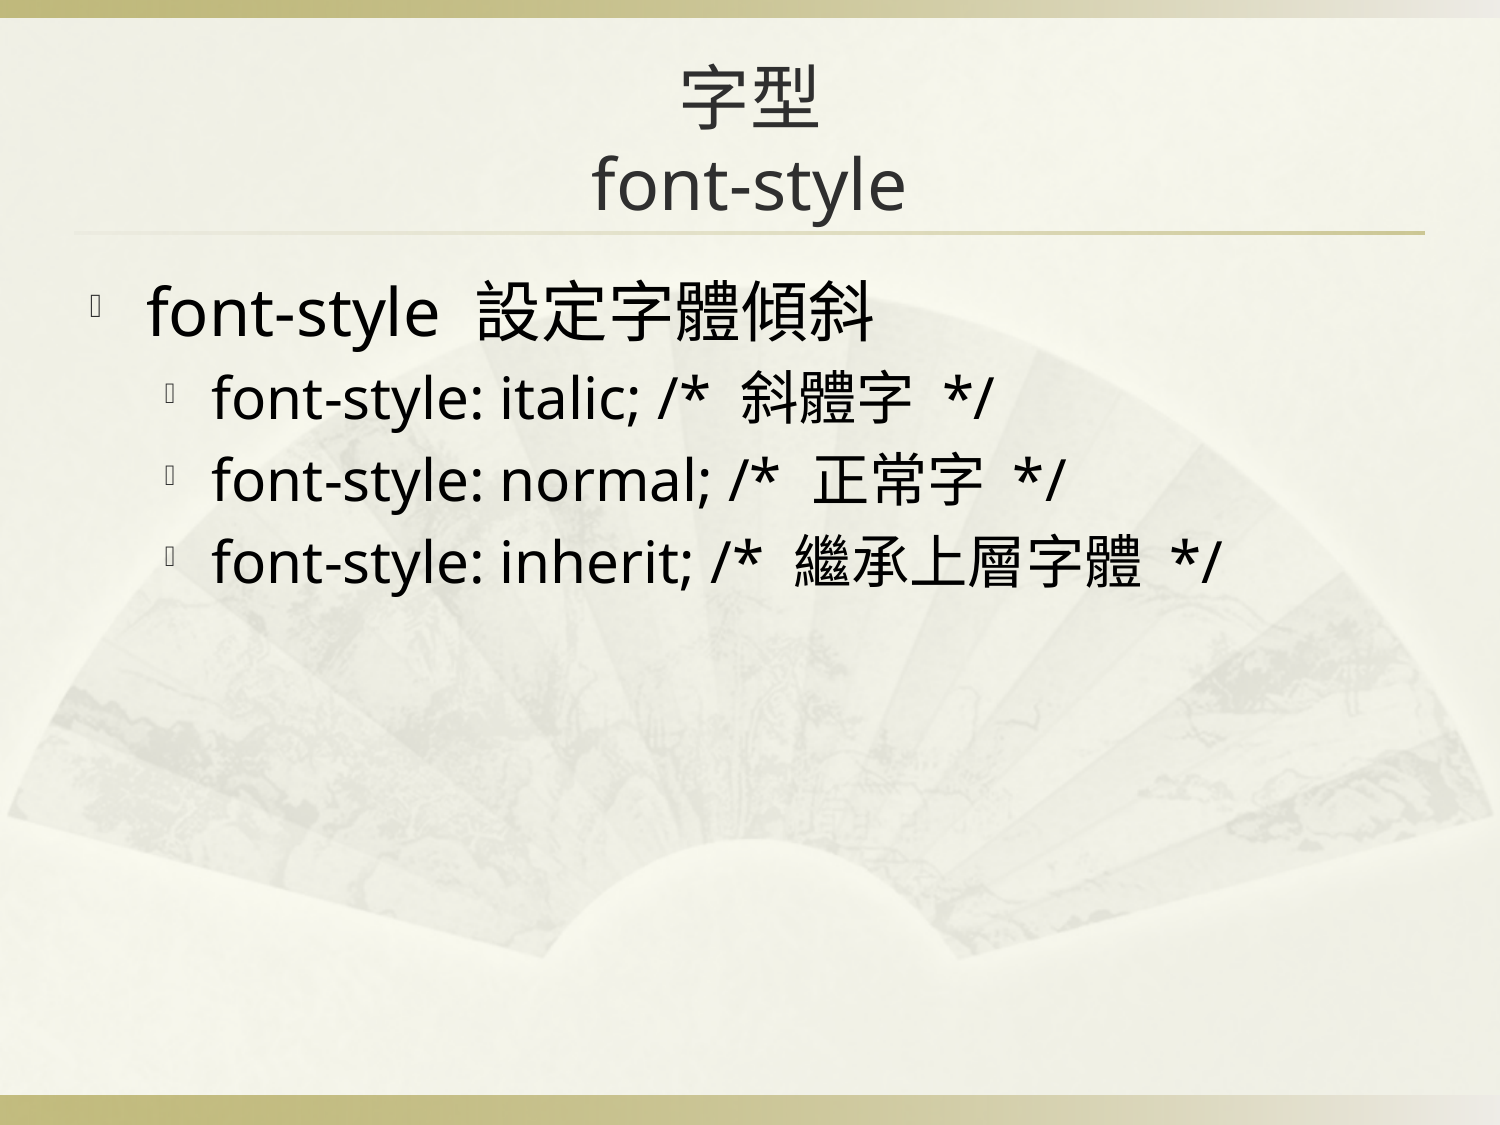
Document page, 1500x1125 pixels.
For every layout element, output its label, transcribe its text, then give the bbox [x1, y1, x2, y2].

title 字型 font-style [75, 45, 1425, 233]
list font-style 設定字體傾斜 font-style: italic; /* 斜體字 */ font-style: normal; /* 正常字 */ font-style: inherit; /* 繼承上層字體 */ [75, 262, 1425, 1032]
